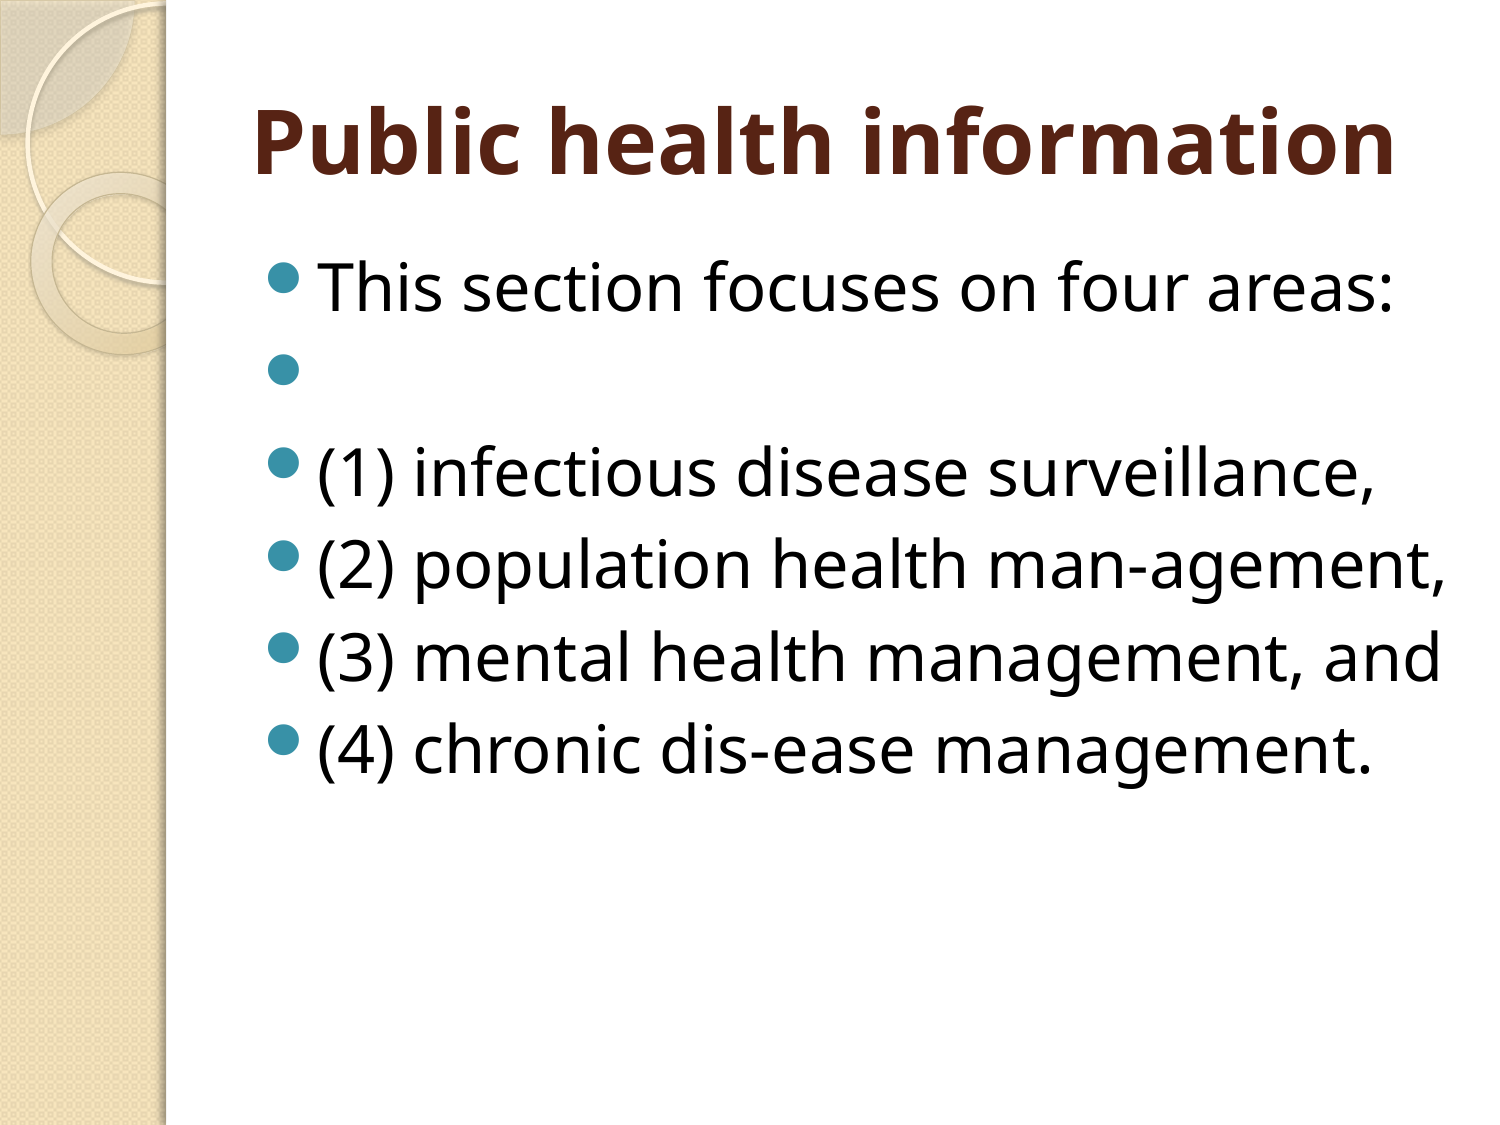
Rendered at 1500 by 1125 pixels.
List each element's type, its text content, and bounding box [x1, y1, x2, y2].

list This section focuses on four areas: (1) infectious disease surveillance, (2) population health man-agement, (3) mental health management, and (4) chronic dis-ease management. [235, 237, 1466, 1025]
title Public health information [235, 45, 1466, 233]
